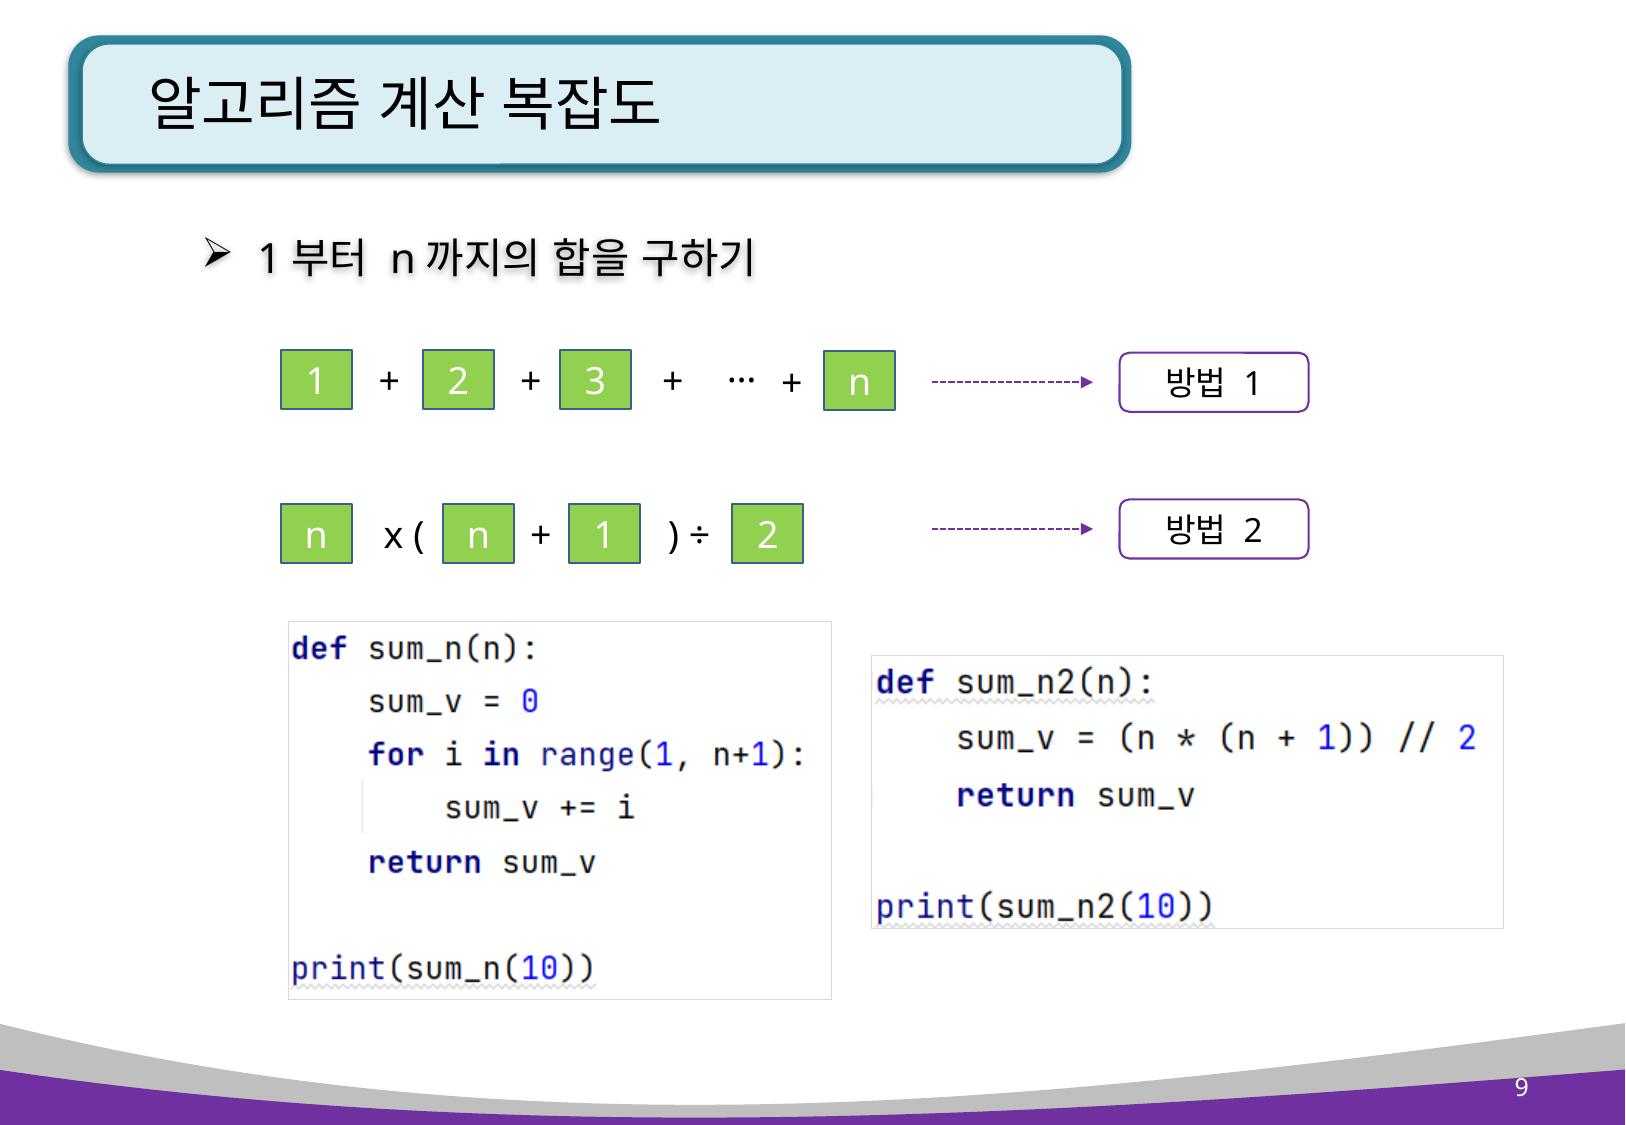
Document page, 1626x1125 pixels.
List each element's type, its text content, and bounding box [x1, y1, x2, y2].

text_box 1 [567, 502, 642, 565]
text_box n [279, 502, 354, 565]
text_box + [647, 349, 695, 410]
text_box 1부터 n까지의 합을 구하기 [186, 199, 837, 290]
text_box 2 [730, 502, 805, 565]
text_box + [515, 503, 563, 564]
text_box 3 [558, 348, 633, 411]
text_box … [712, 338, 760, 398]
text_box x ( [364, 503, 444, 564]
title 알고리즘 계산 복잡도 [103, 32, 1121, 173]
text_box 방법 1 [1117, 350, 1311, 414]
text_box 방법 2 [1117, 497, 1311, 561]
text_box 2 [421, 348, 496, 411]
picture [288, 621, 832, 1000]
text_box + [505, 349, 553, 410]
text_box n [822, 349, 897, 412]
slide_number 9 [1452, 1058, 1544, 1119]
text_box n [441, 502, 516, 565]
text_box + [766, 351, 814, 411]
text_box 1 [279, 348, 354, 411]
text_box + [363, 349, 411, 410]
picture [871, 655, 1505, 929]
text_box ) ÷ [646, 503, 733, 564]
